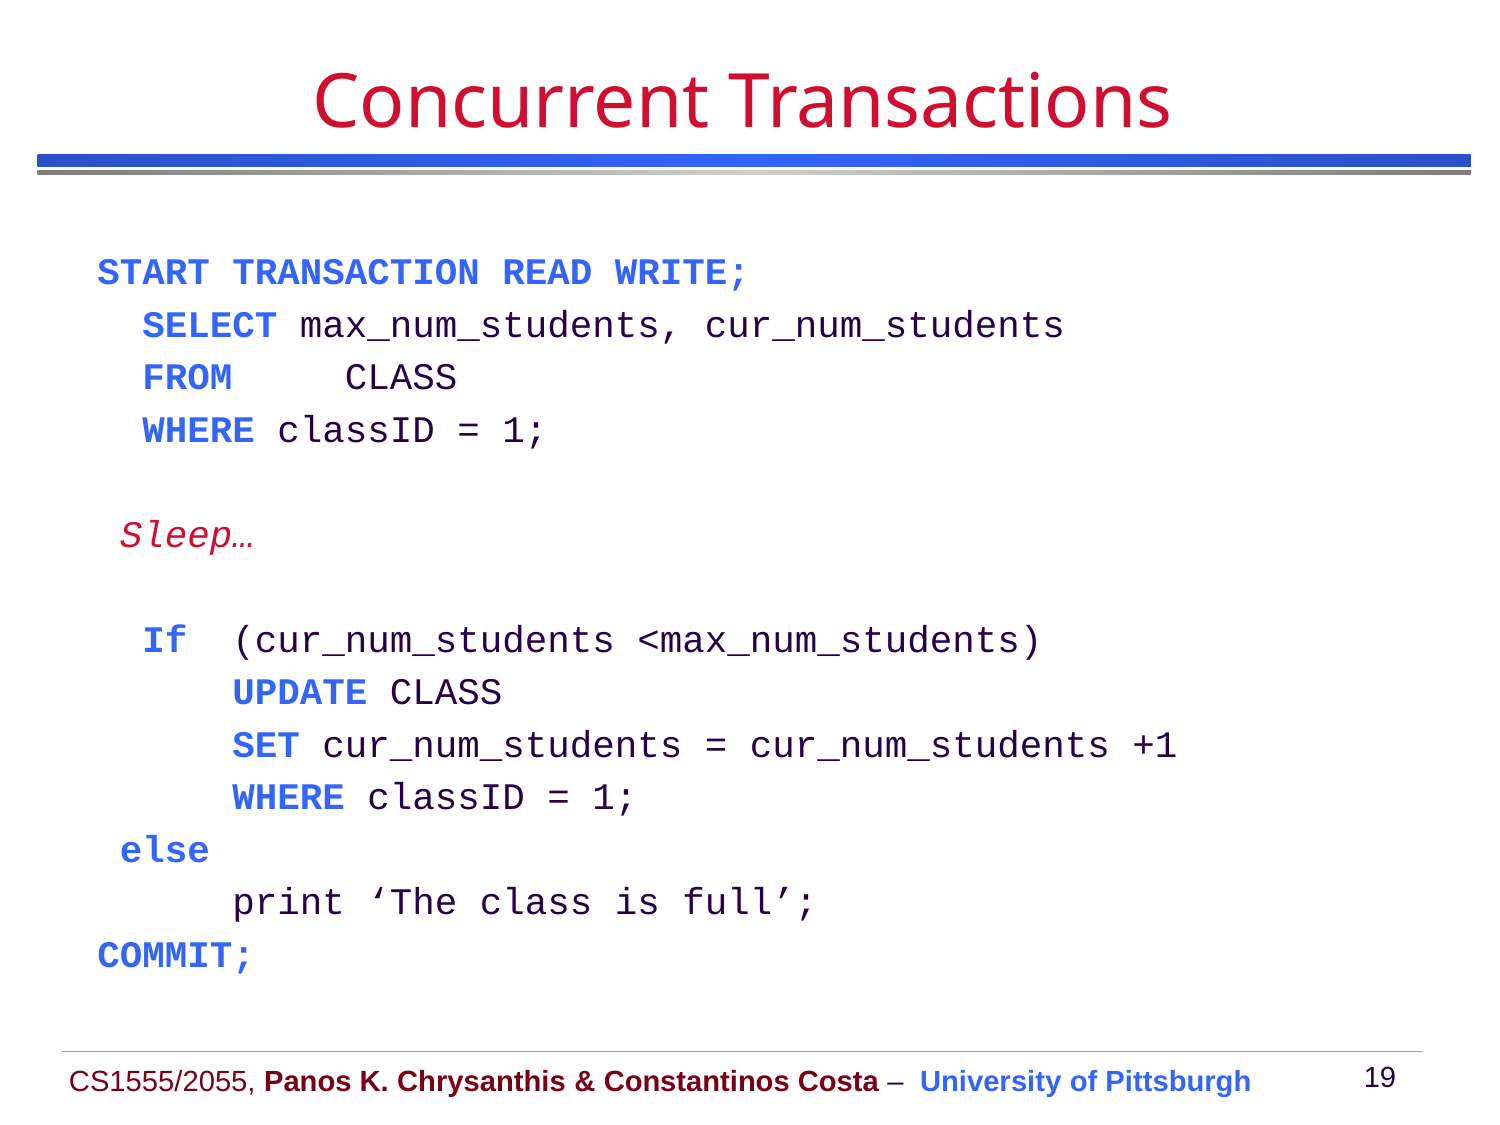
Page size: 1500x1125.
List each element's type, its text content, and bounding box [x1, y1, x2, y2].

list START TRANSACTION READ WRITE; SELECT max_num_students, cur_num_students FROM CLASS WHERE classID = 1; Sleep… If (cur_num_students <max_num_students) update CLASS set cur_num_students = cur_num_students +1 where classID = 1; else print ‘The class is full’; COMMIT; [37, 187, 1450, 1050]
title Concurrent Transactions [0, 62, 1486, 150]
